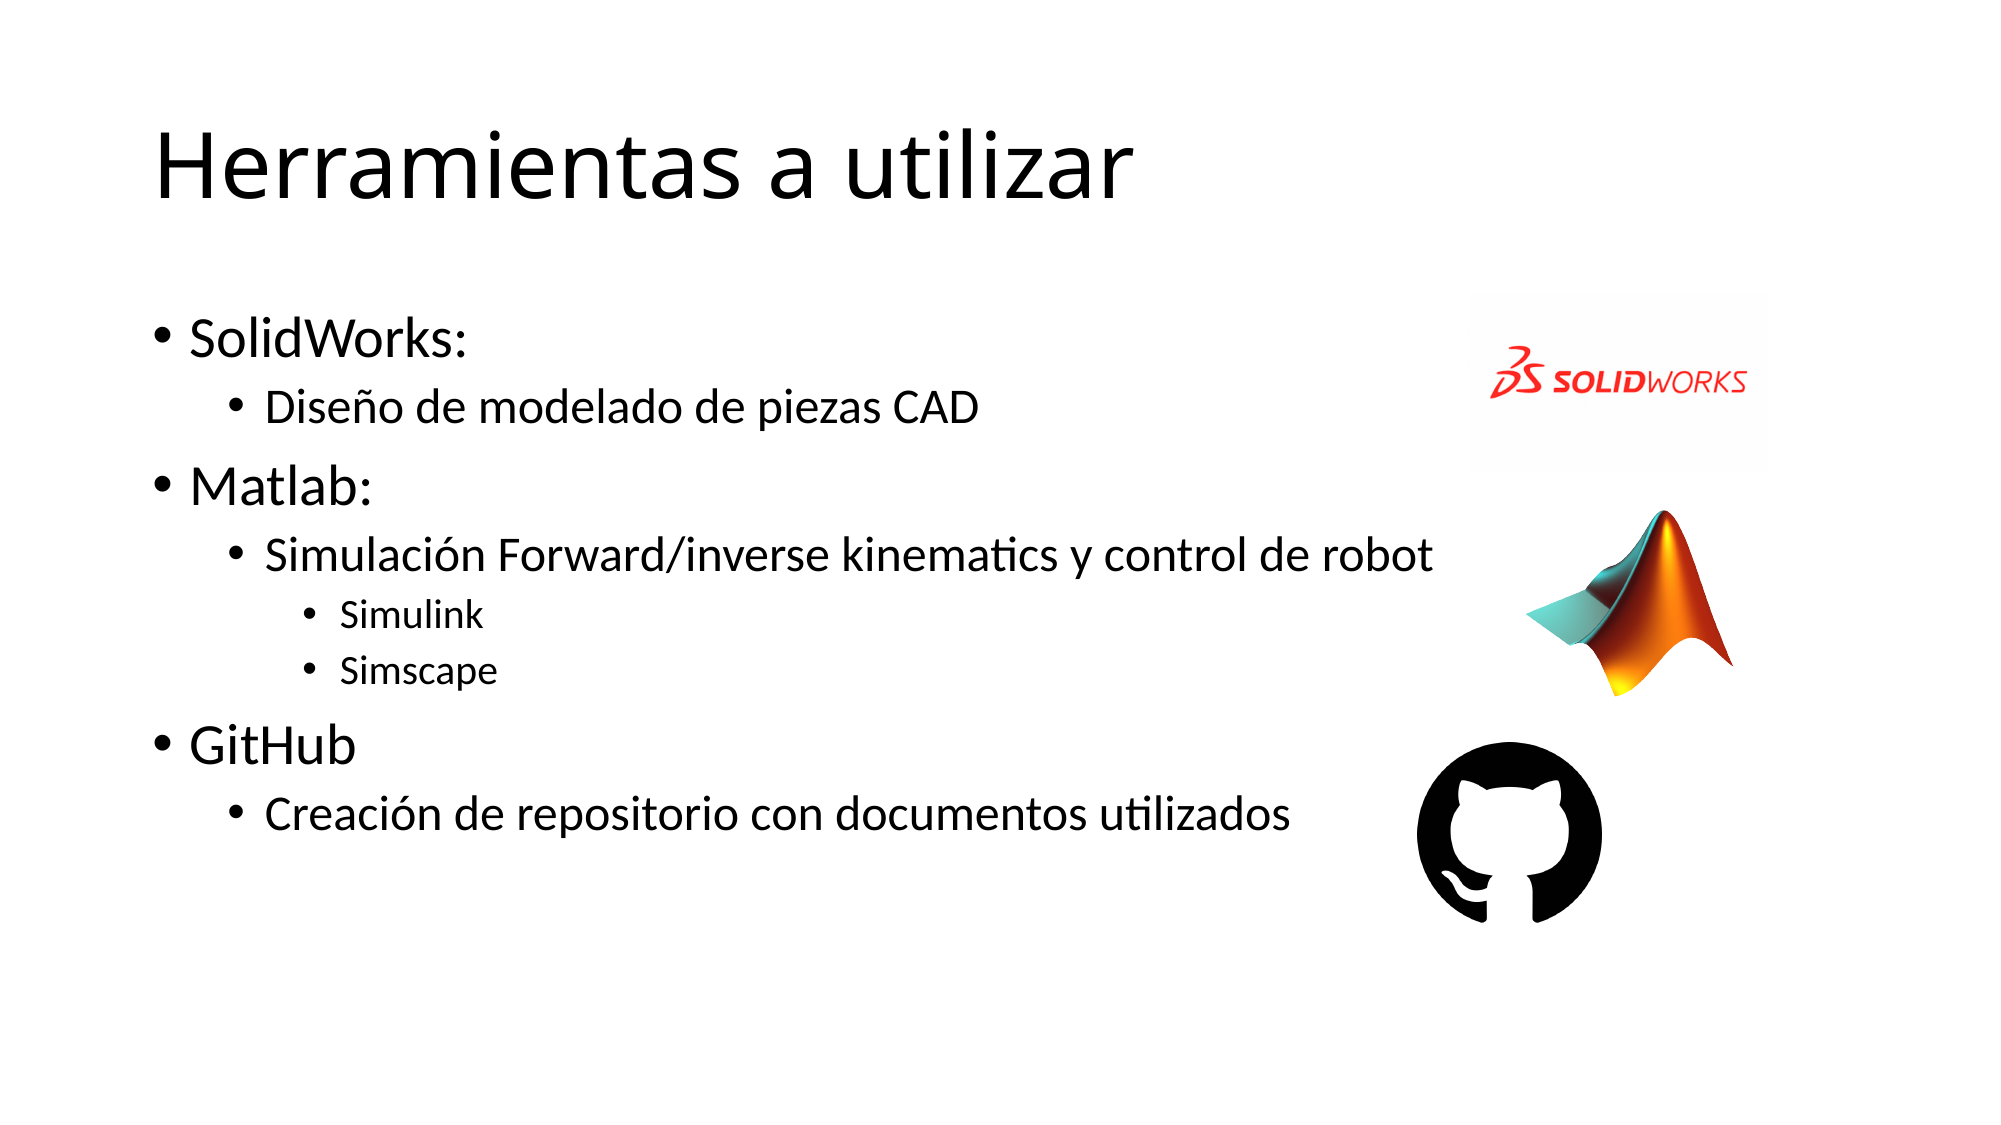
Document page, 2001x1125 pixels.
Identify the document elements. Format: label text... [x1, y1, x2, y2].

picture [1469, 294, 1768, 471]
picture [1416, 742, 1602, 927]
list SolidWorks: Diseño de modelado de piezas CAD Matlab: Simulación Forward/inverse kinematics y control de robot Simulink Simscape GitHub Creación de repositorio con documentos utilizados [137, 299, 1863, 1014]
picture [1525, 509, 1734, 697]
title Herramientas a utilizar [137, 59, 1863, 278]
